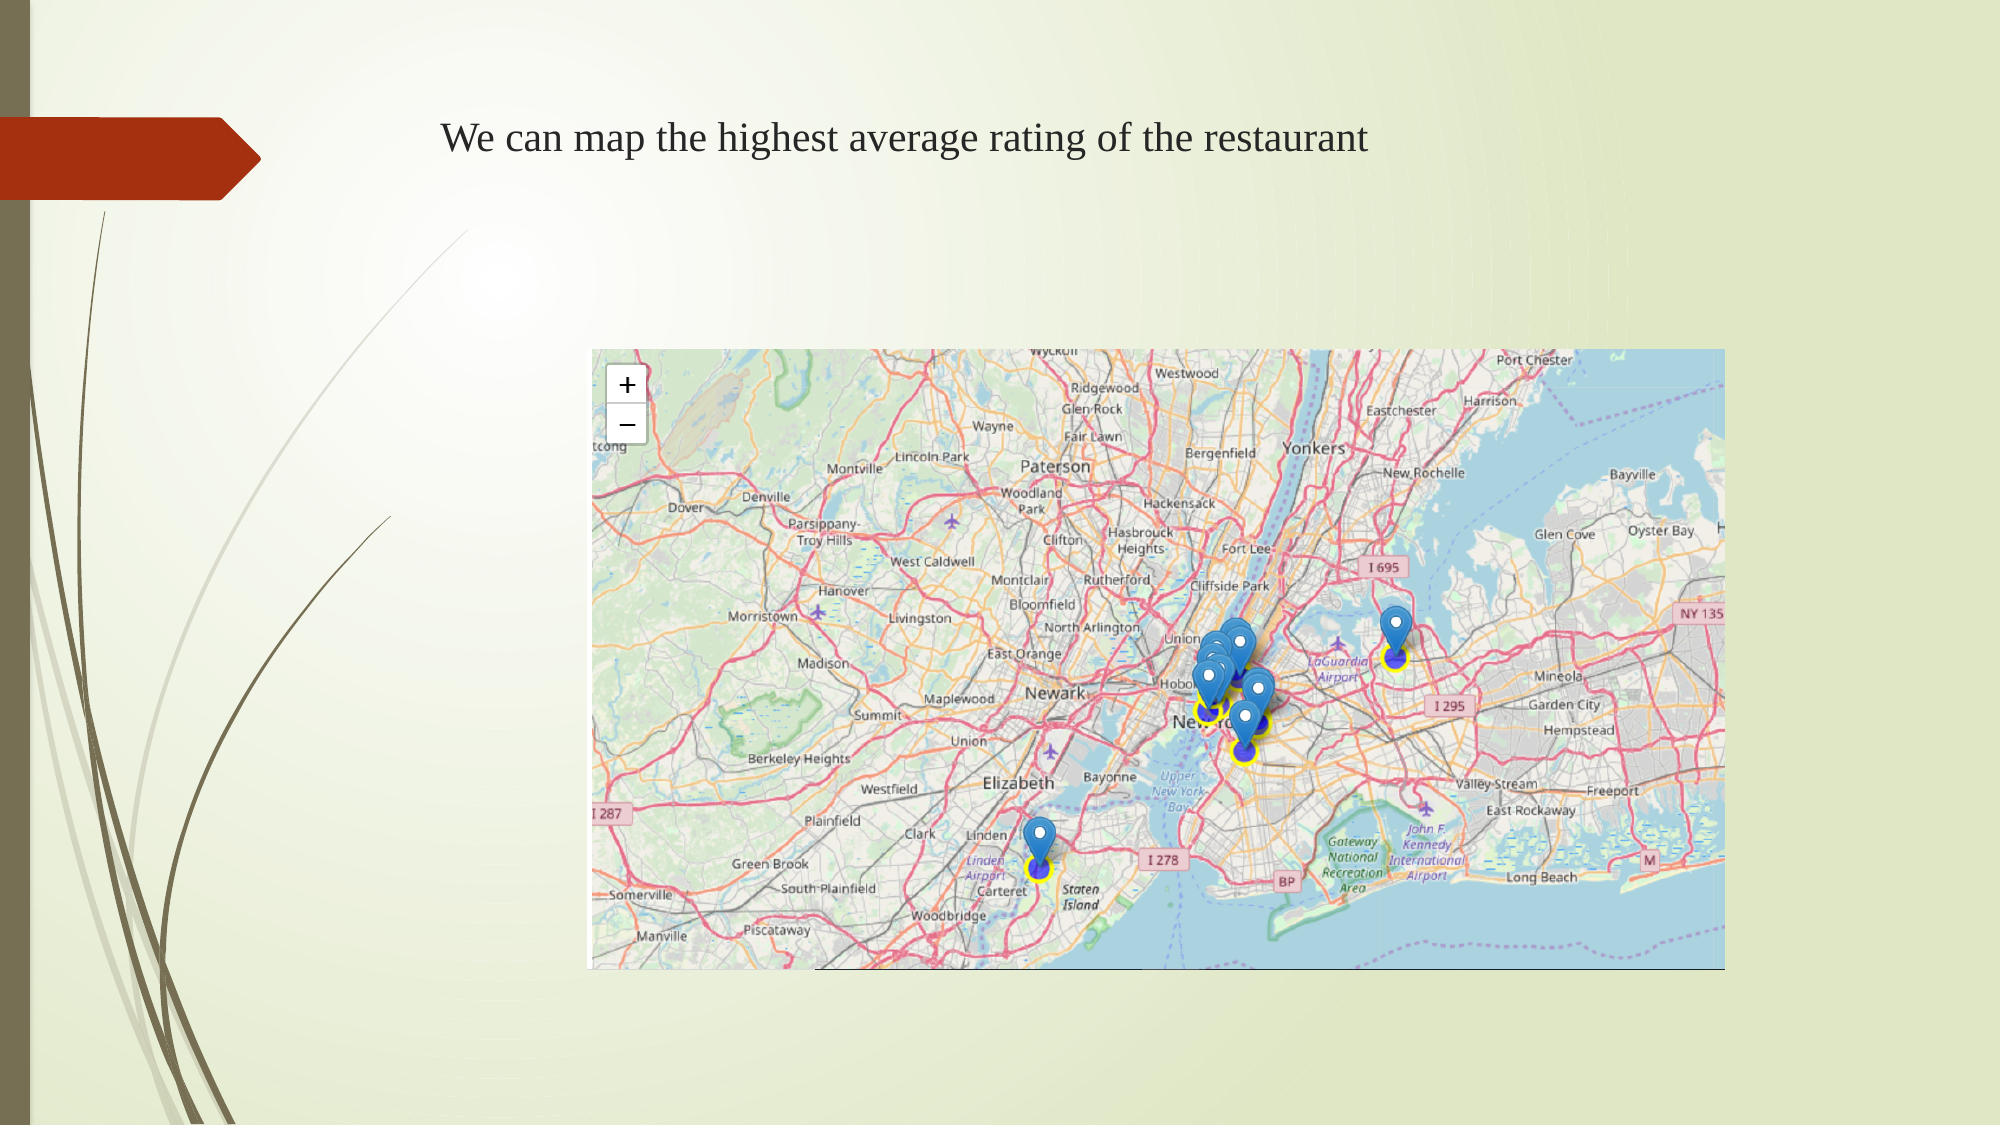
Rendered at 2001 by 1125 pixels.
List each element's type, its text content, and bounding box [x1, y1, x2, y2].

title We can map the highest average rating of the restaurant [425, 102, 1888, 313]
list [587, 349, 1725, 971]
